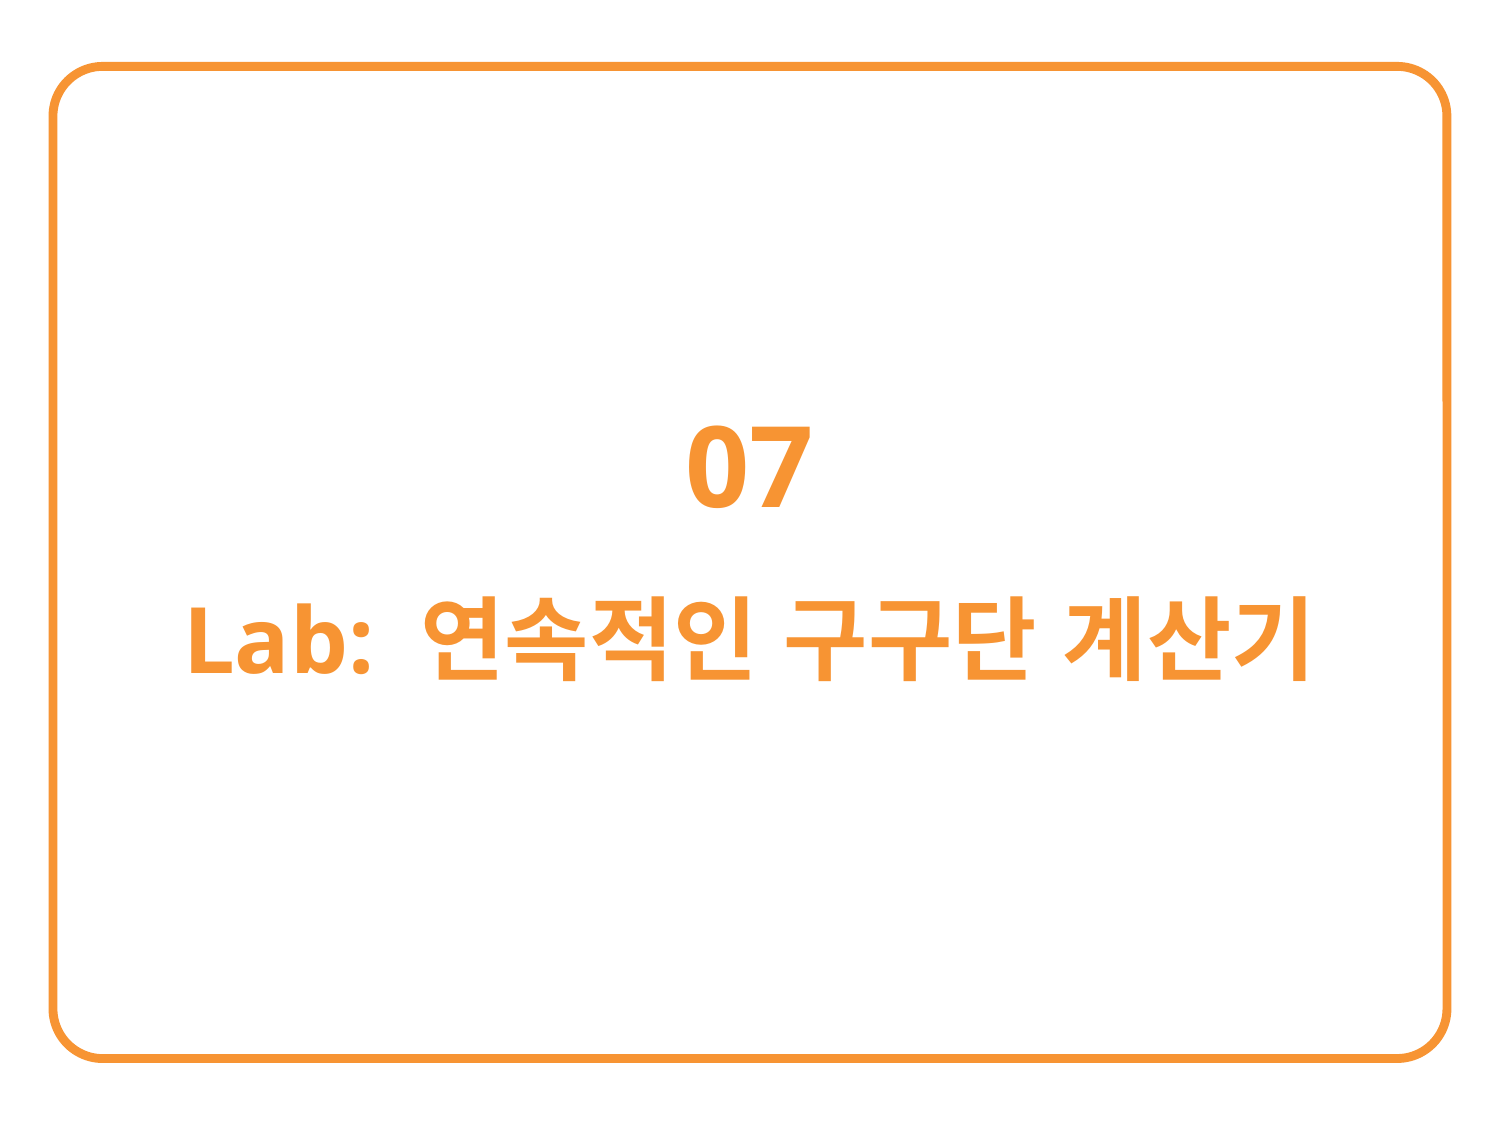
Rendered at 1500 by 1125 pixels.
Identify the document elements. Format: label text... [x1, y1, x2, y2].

list 07 [117, 385, 1383, 540]
list Lab: 연속적인 구구단 계산기 [117, 559, 1383, 715]
